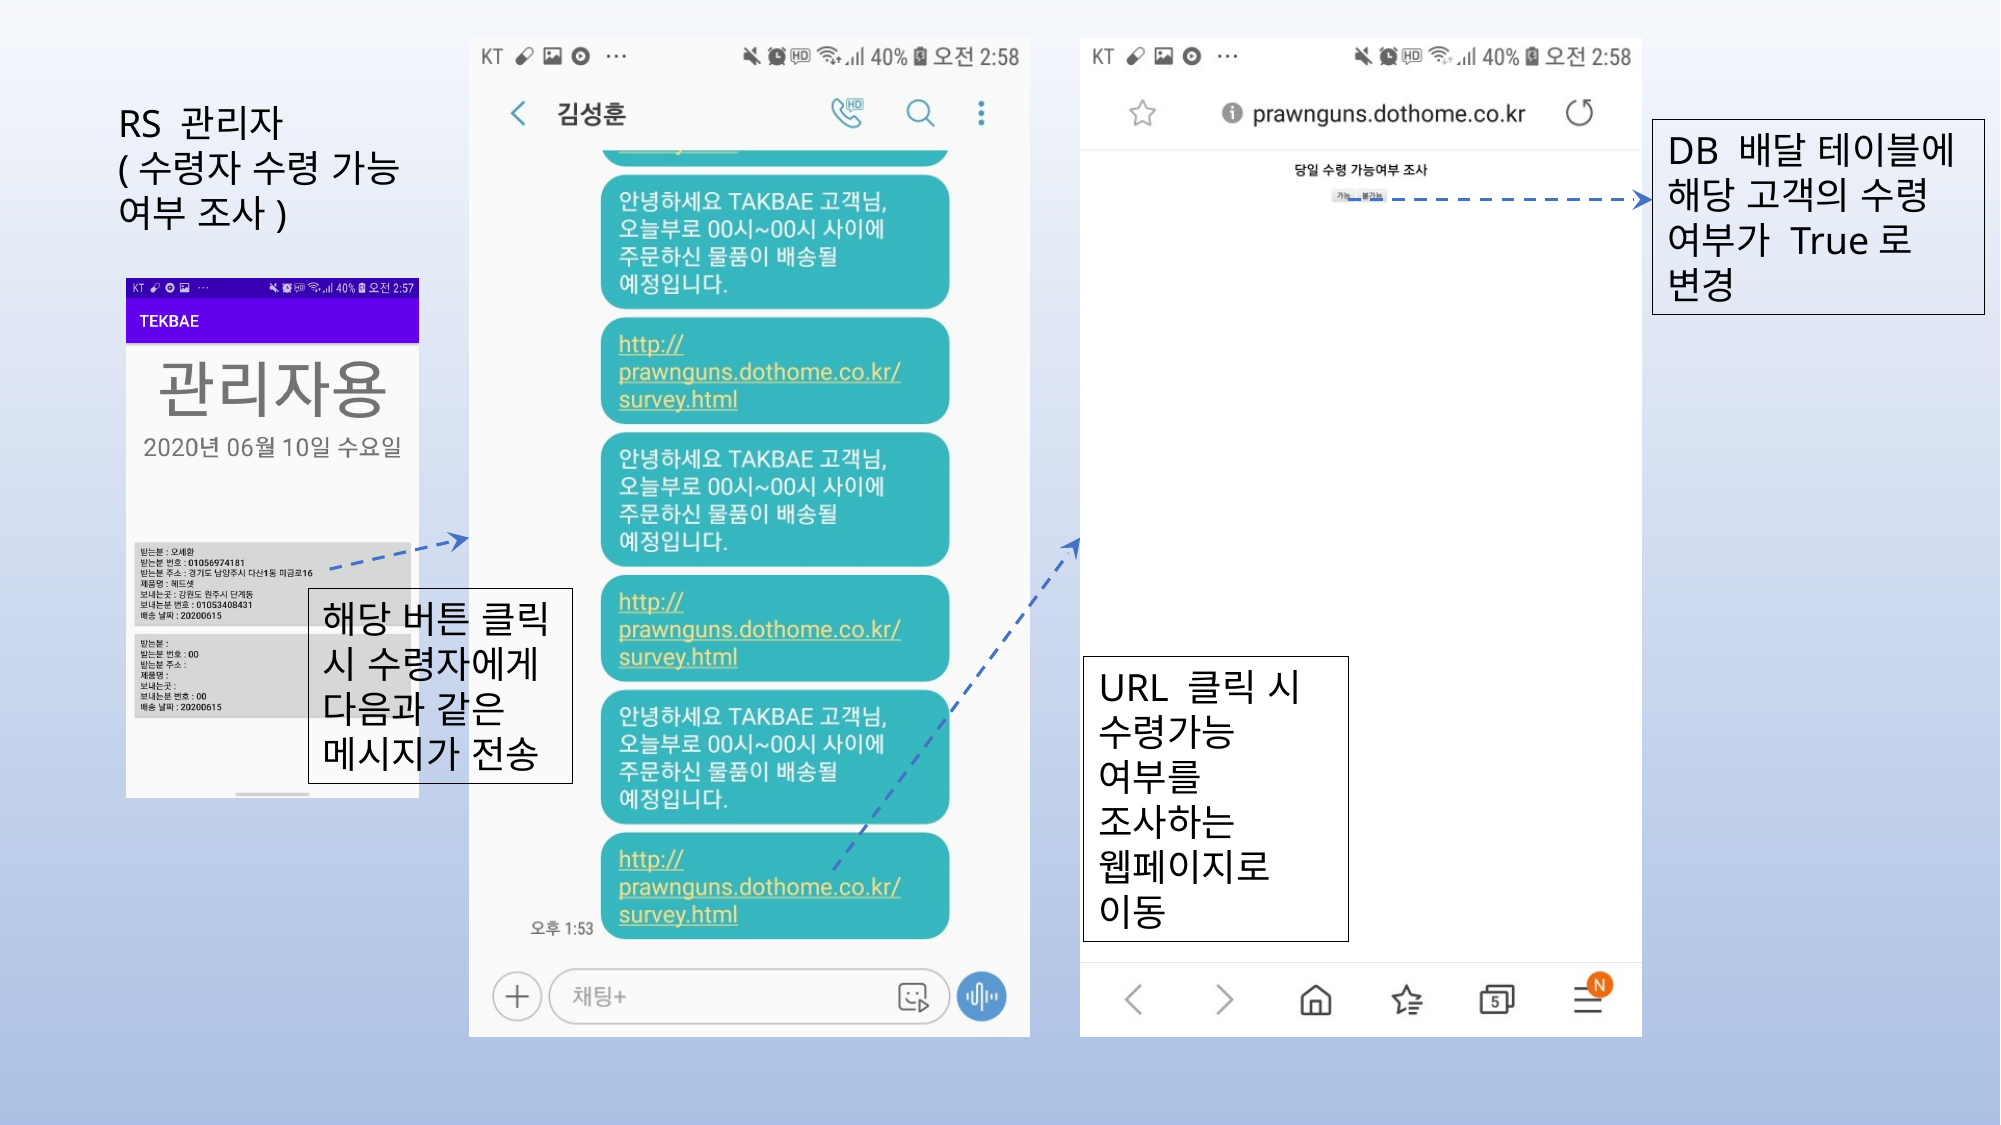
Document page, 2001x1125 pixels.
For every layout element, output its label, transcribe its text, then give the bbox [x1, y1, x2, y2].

text_box RS 관리자 (수령자 수령 가능 여부 조사) [103, 92, 440, 243]
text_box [833, 537, 1081, 870]
text_box 해당 버튼 클릭 시 수령자에게 다음과 같은 메시지가 전송 [419, 588, 469, 784]
picture [126, 278, 419, 798]
picture [1080, 38, 1642, 1037]
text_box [329, 537, 469, 570]
text_box DB 배달 테이블에 해당 고객의 수령 여부가 True로 변경 [1652, 119, 1985, 315]
picture [469, 38, 1031, 1037]
